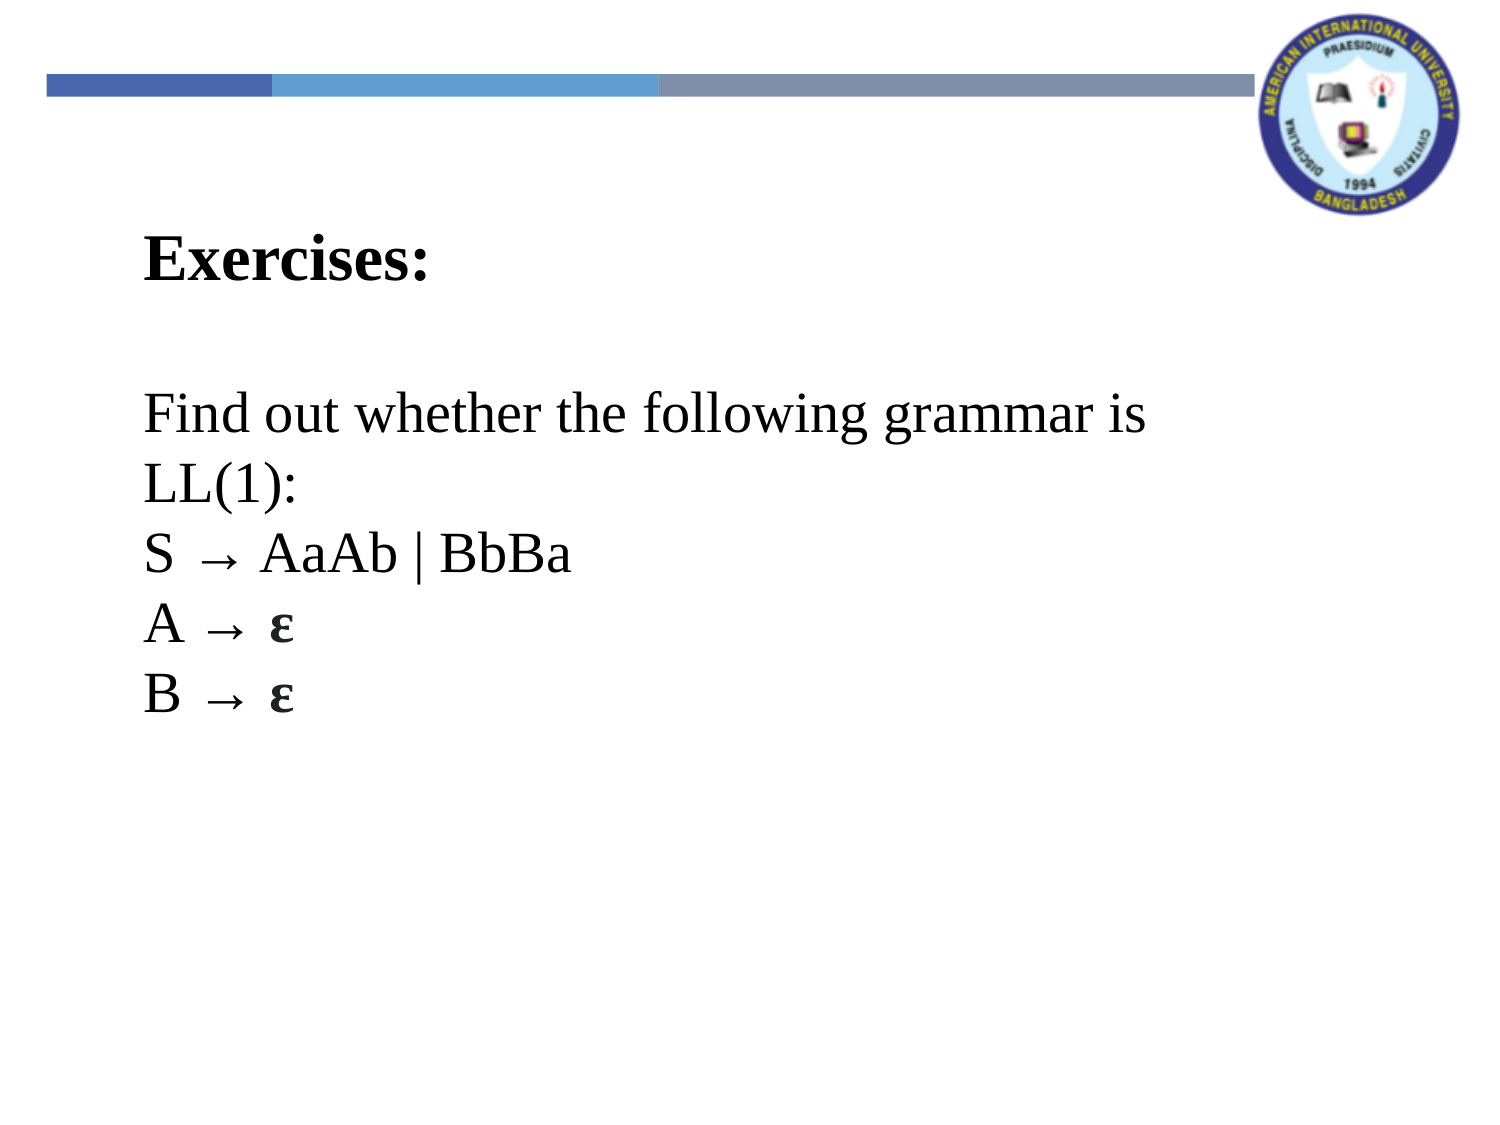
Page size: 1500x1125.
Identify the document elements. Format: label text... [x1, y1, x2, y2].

text_box Exercises: Find out whether the following grammar is LL(1): S → AaAb | BbBa A → ε B → ε [128, 206, 1298, 732]
picture [1254, 9, 1465, 221]
